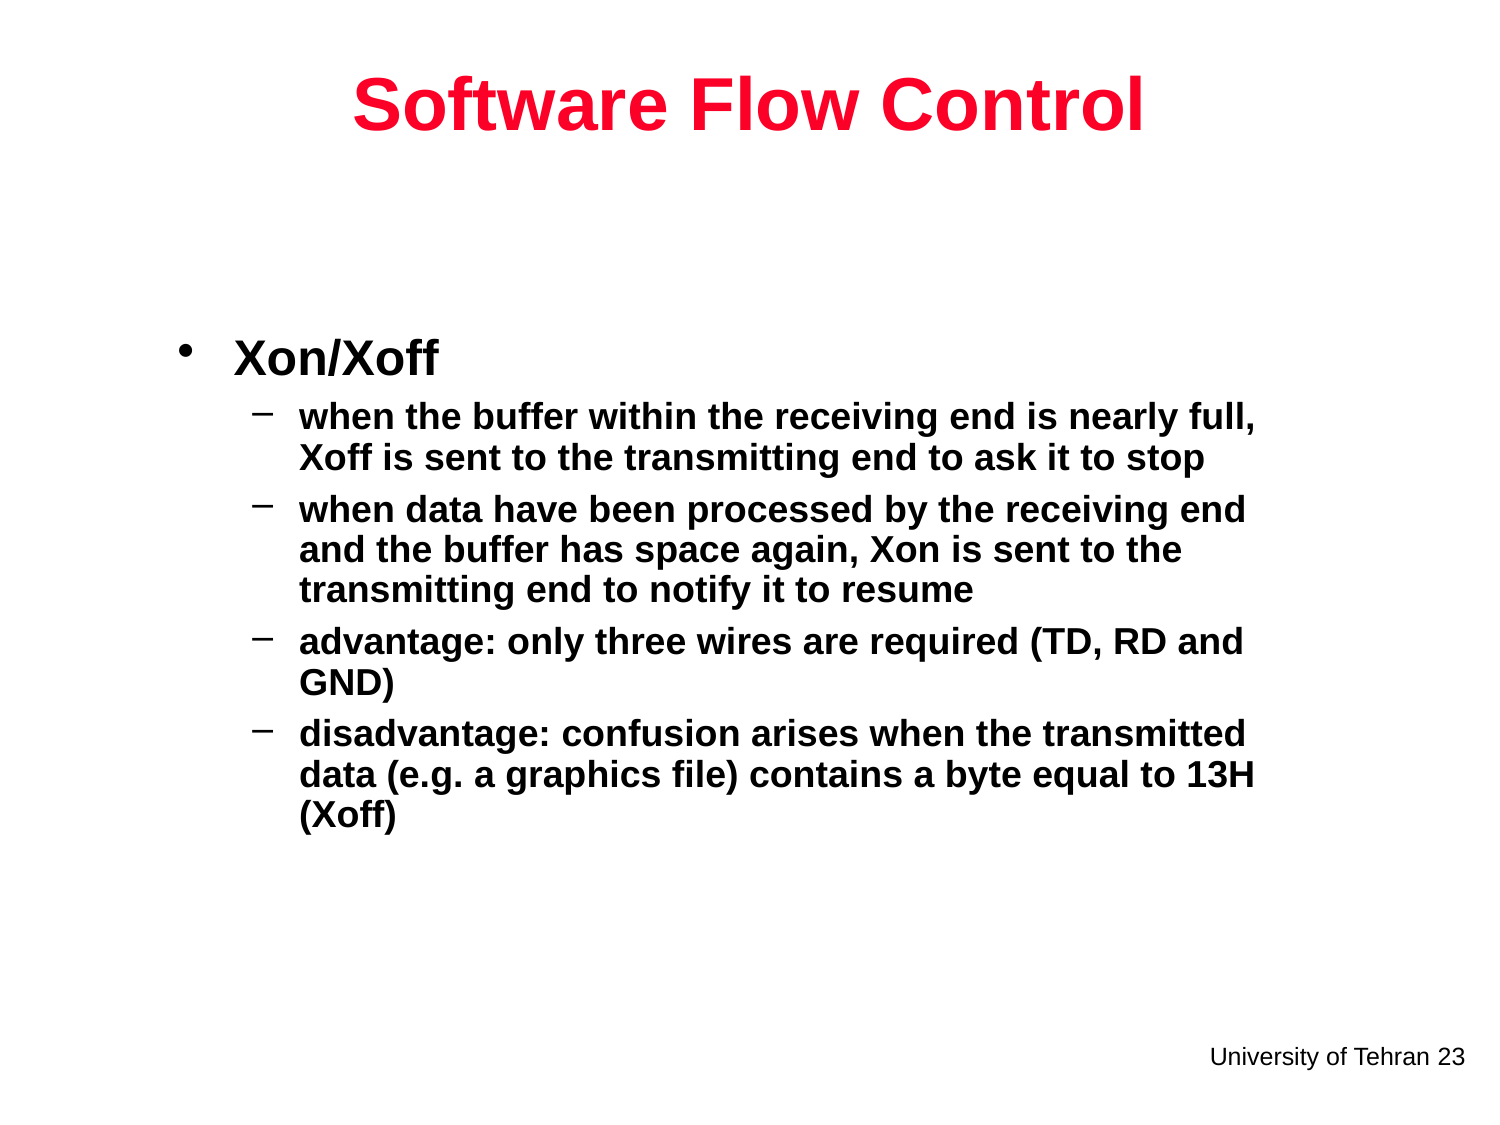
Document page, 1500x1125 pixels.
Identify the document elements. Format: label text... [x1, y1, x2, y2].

title Software Flow Control [162, 12, 1338, 200]
list Xon/Xoff when the buffer within the receiving end is nearly full, Xoff is sent to the transmitting end to ask it to stop when data have been processed by the receiving end and the buffer has space again, Xon is sent to the transmitting end to notify it to resume advantage: only three wires are required (TD, RD and GND) disadvantage: confusion arises when the transmitted data (e.g. a graphics file) contains a byte equal to 13H (Xoff) [162, 324, 1338, 1000]
